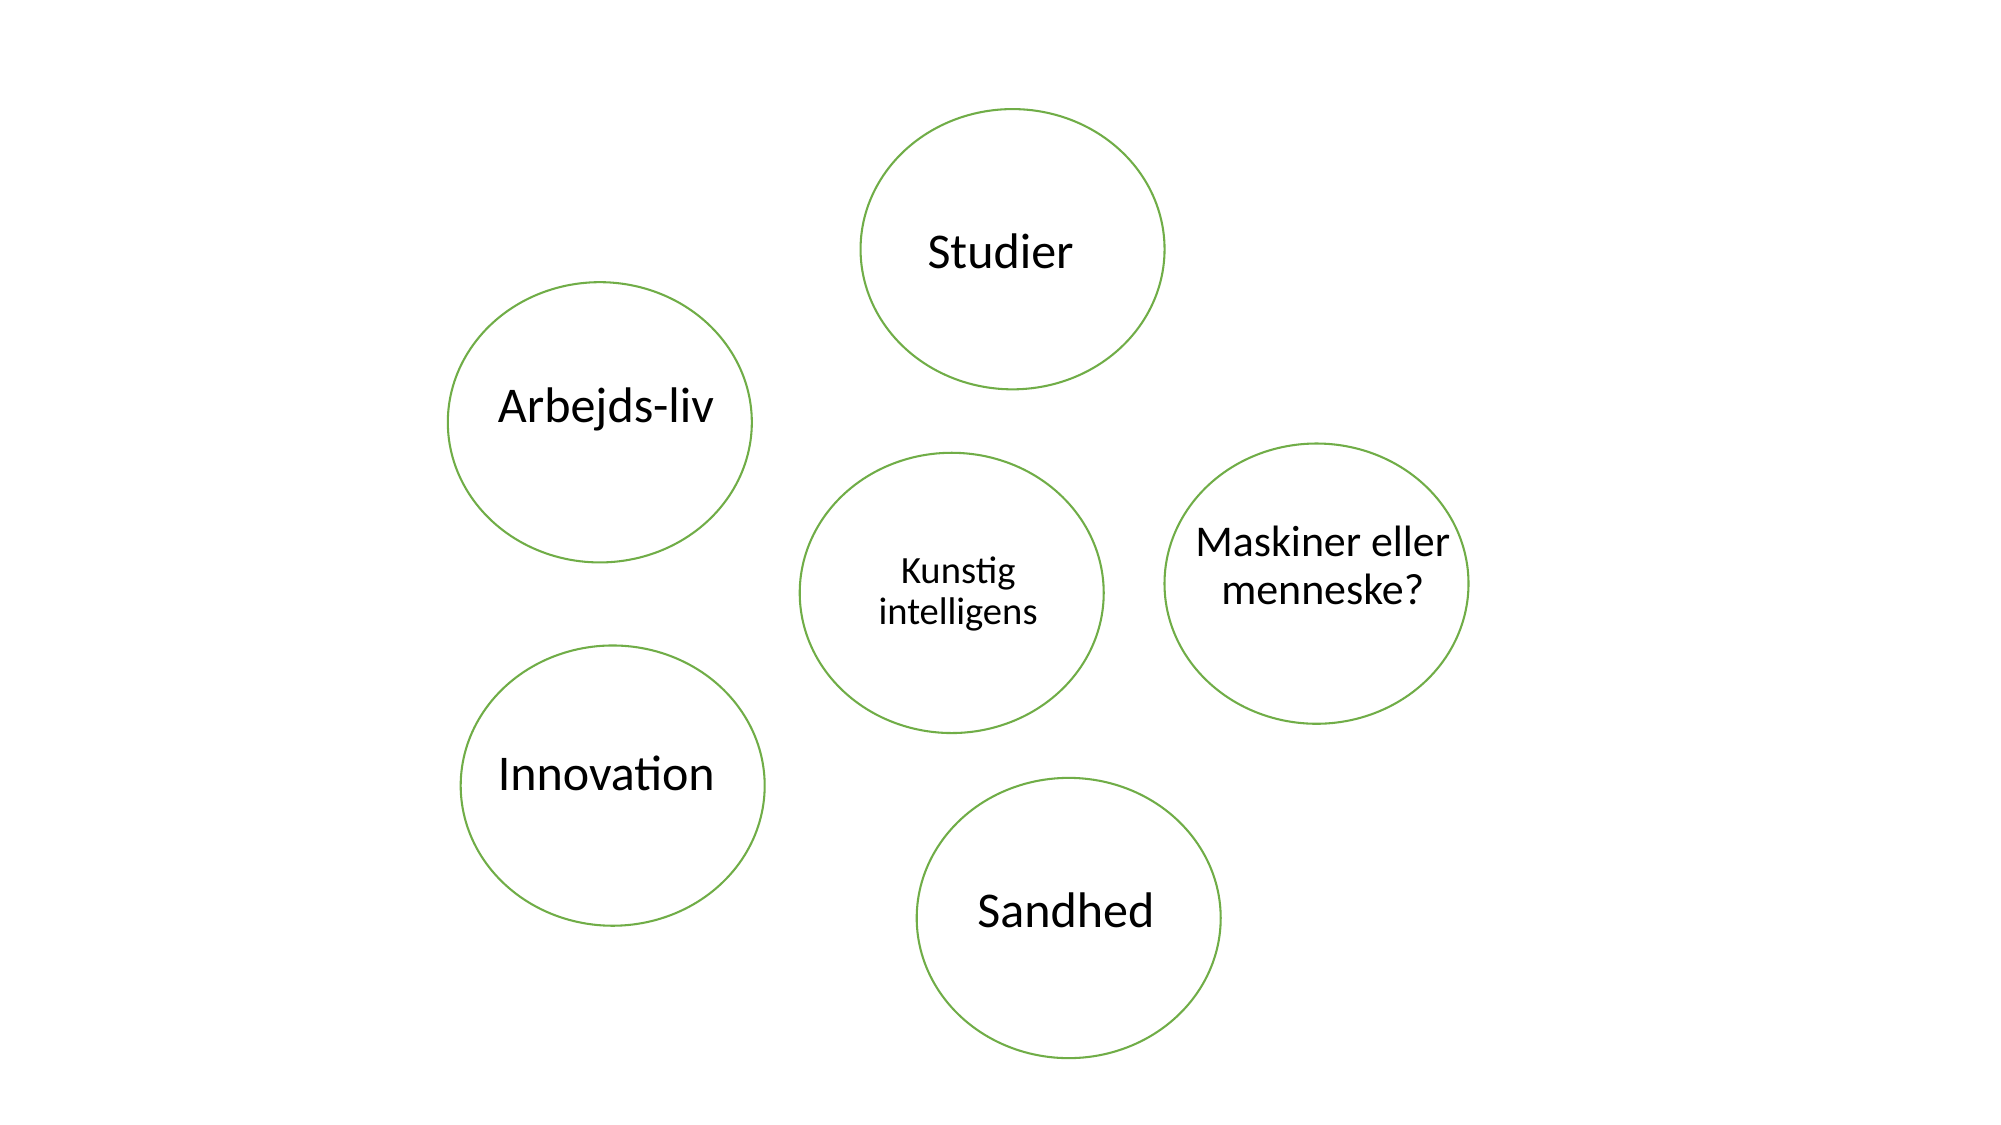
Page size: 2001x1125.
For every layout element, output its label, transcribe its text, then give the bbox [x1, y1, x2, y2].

subtitle Kunstig intelligens [812, 542, 1104, 641]
text_box Maskiner eller menneske? [1177, 511, 1469, 664]
text_box [863, 108, 1166, 308]
text_box [878, 317, 1147, 391]
text_box [1185, 442, 1448, 511]
text_box [798, 451, 1096, 735]
text_box Sandhed [920, 876, 1212, 975]
text_box [446, 281, 744, 564]
text_box [1190, 664, 1443, 725]
text_box [928, 975, 1209, 1060]
text_box [1163, 525, 1177, 642]
text_box Studier [860, 218, 1152, 317]
text_box [922, 776, 1222, 968]
text_box Innovation [460, 740, 753, 839]
text_box [915, 884, 920, 952]
text_box [467, 644, 766, 927]
text_box Arbejds-liv [460, 371, 752, 470]
